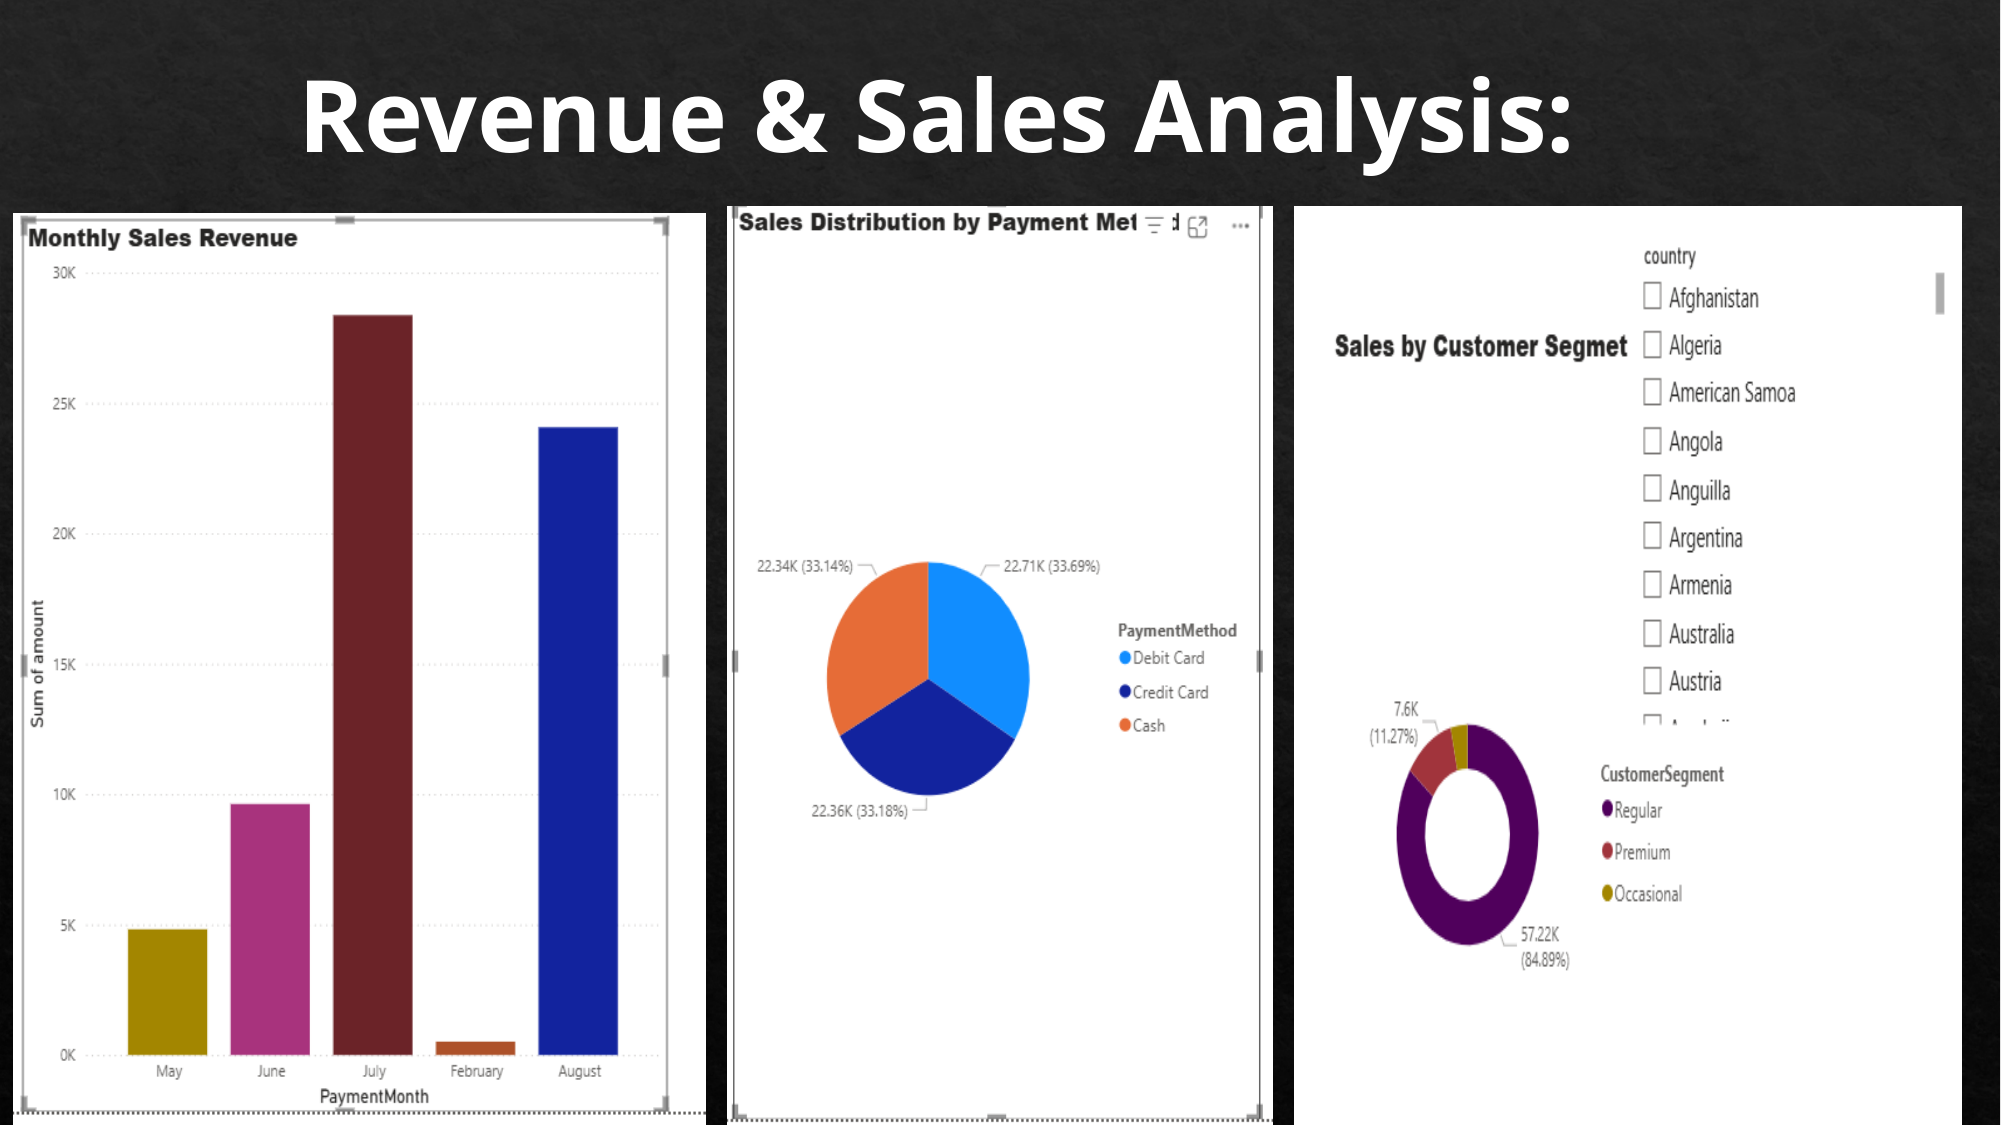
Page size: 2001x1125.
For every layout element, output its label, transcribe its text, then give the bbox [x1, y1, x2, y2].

text_box Revenue & Sales Analysis: [283, 45, 1592, 180]
picture [1294, 205, 1963, 1125]
picture [13, 213, 706, 1125]
picture [727, 205, 1273, 1125]
